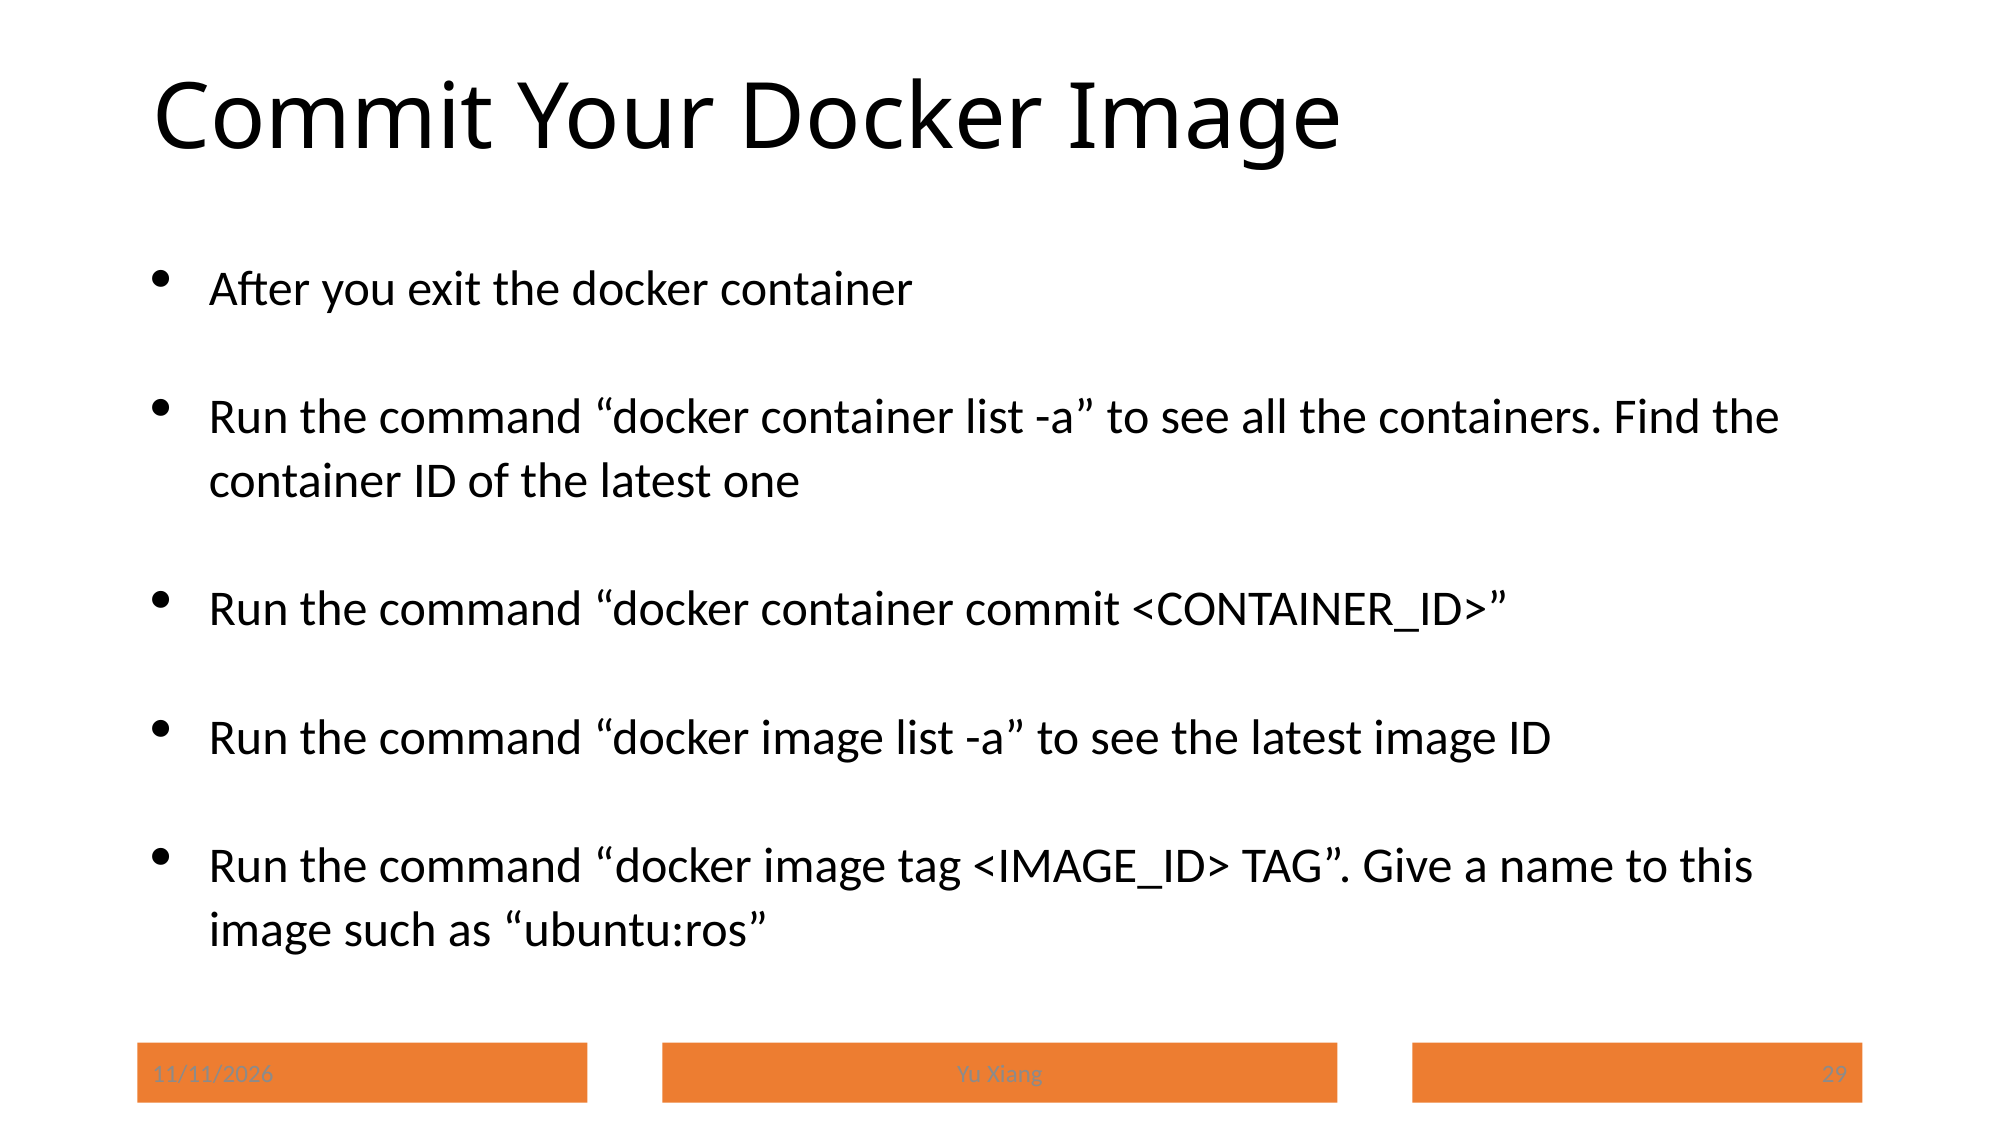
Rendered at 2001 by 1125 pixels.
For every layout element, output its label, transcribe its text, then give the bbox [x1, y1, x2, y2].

list After you exit the docker container Run the command “docker container list -a” to see all the containers. Find the container ID of the latest one Run the command “docker container commit <CONTAINER_ID>” Run the command “docker image list -a” to see the latest image ID Run the command “docker image tag <IMAGE_ID> TAG”. Give a name to this image such as “ubuntu:ros” [137, 243, 1863, 1014]
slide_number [137, 1042, 588, 1103]
title Commit Your Docker Image [137, 10, 1863, 228]
slide_number 29 [1412, 1042, 1863, 1103]
footer Yu Xiang [662, 1042, 1338, 1103]
